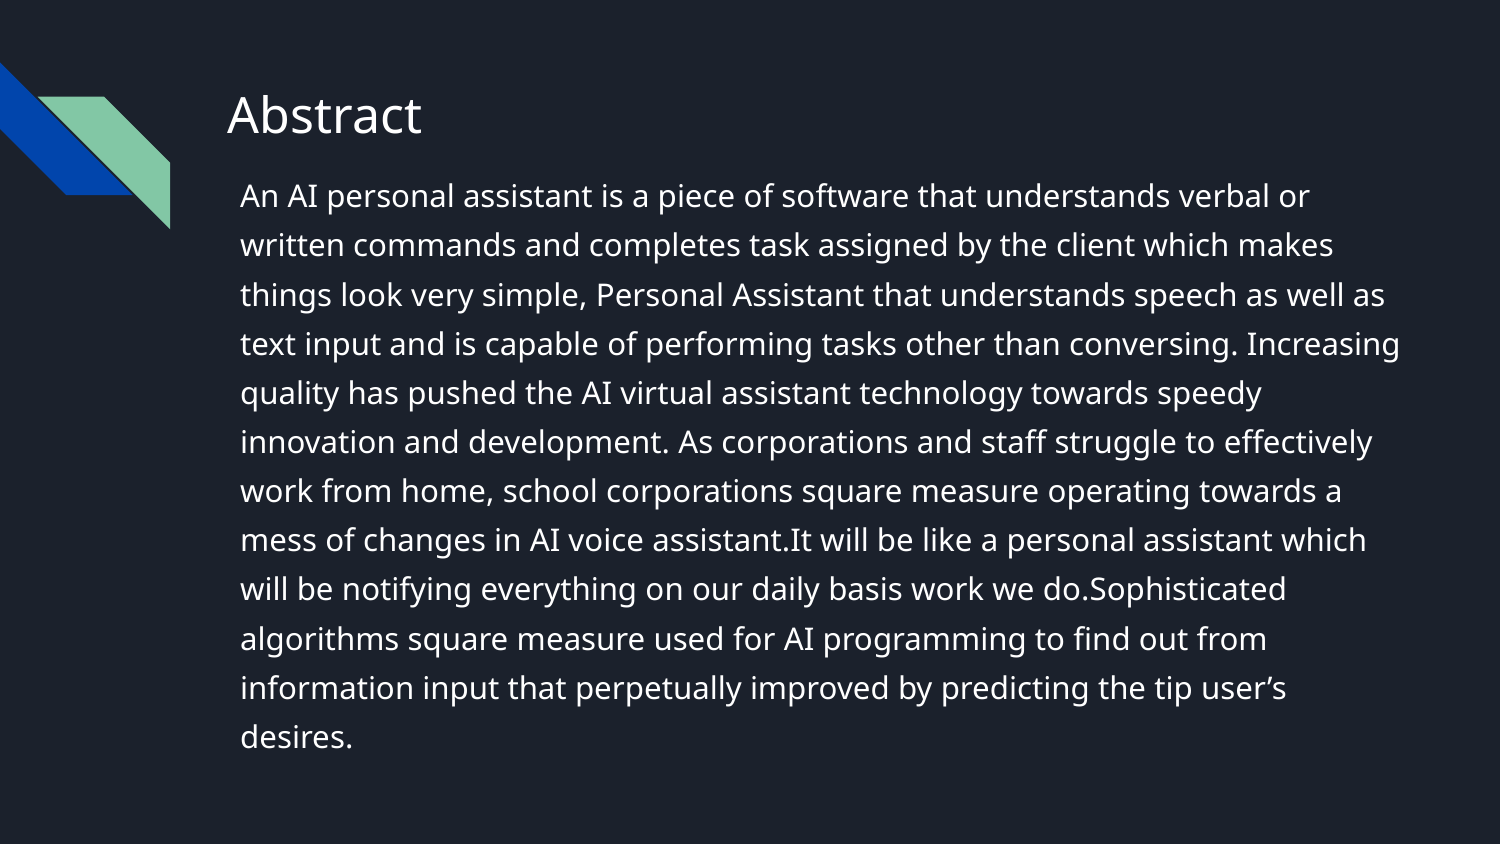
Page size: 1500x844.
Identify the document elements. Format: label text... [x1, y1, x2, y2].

list An AI personal assistant is a piece of software that understands verbal or written commands and completes task assigned by the client which makes things look very simple, Personal Assistant that understands speech as well as text input and is capable of performing tasks other than conversing. Increasing quality has pushed the AI virtual assistant technology towards speedy innovation and development. As corporations and staff struggle to effectively work from home, school corporations square measure operating towards a mess of changes in AI voice assistant.It will be like a personal assistant which will be notifying everything on our daily basis work we do.Sophisticated algorithms square measure used for AI programming to find out from information input that perpetually improved by predicting the tip user’s desires. [225, 152, 1419, 786]
title Abstract [212, 64, 1368, 215]
